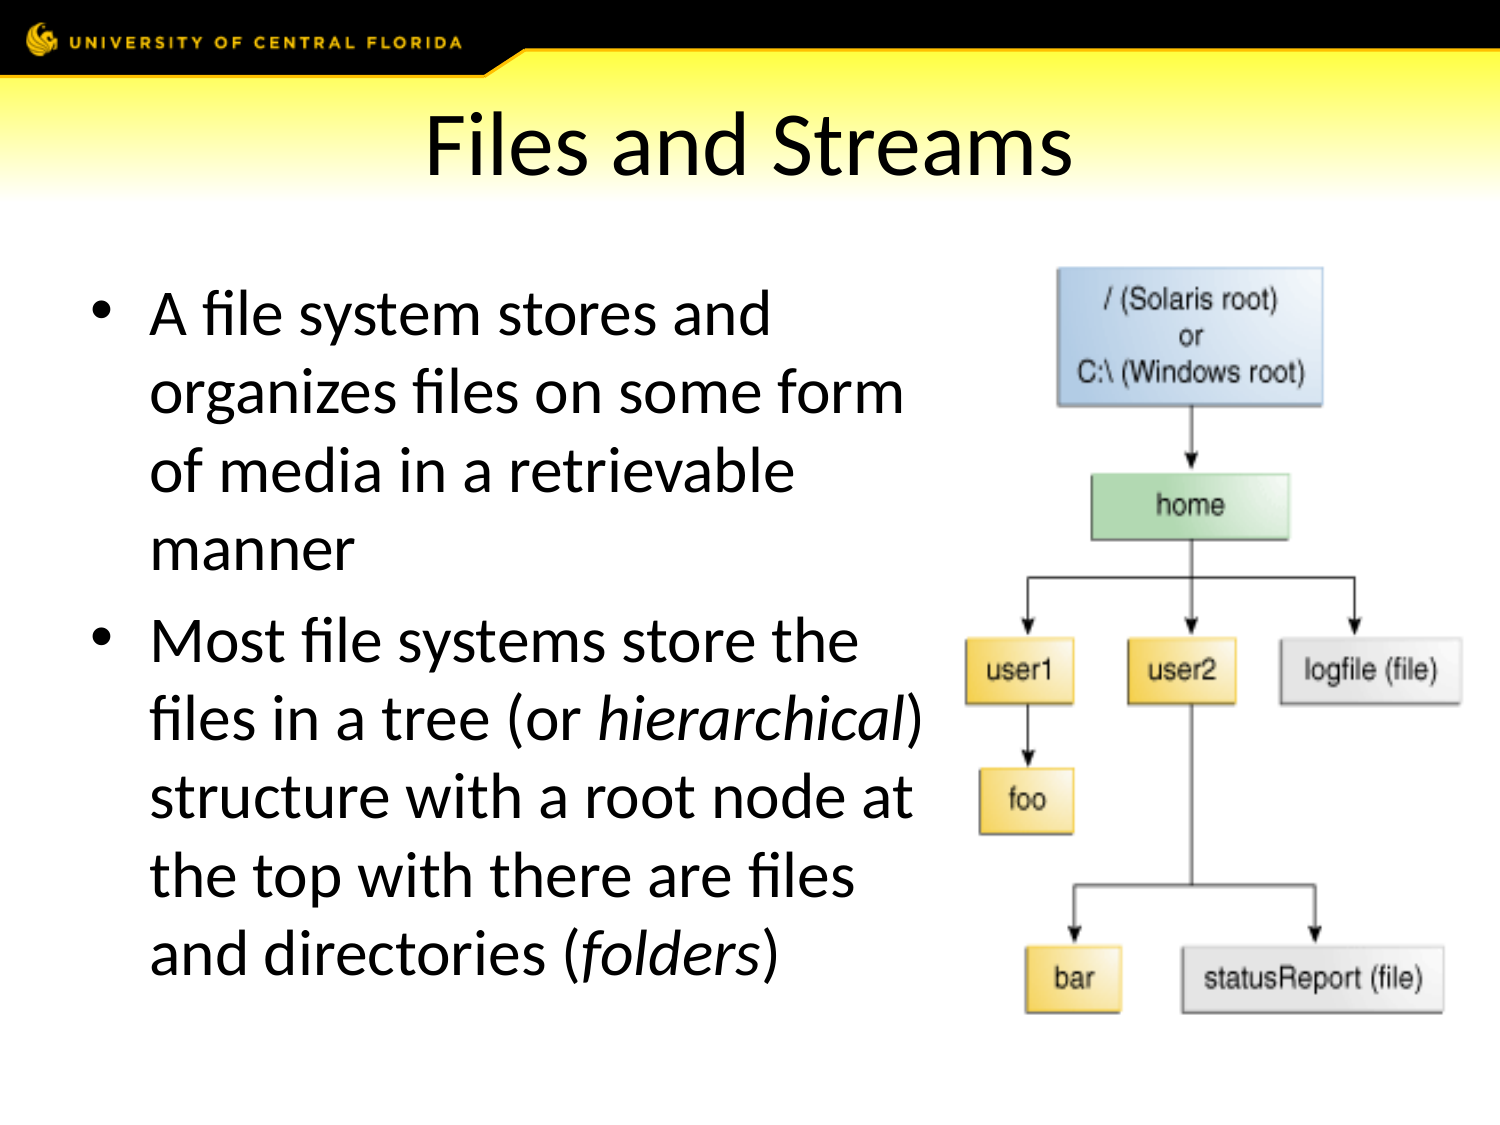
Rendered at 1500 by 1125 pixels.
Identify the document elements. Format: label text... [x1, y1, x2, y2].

picture [0, 0, 484, 74]
picture [961, 255, 1482, 1030]
title Files and Streams [75, 45, 1425, 233]
list A file system stores and organizes files on some form of media in a retrievable manner Most file systems store the files in a tree (or hierarchical) structure with a root node at the top with there are files and directories (folders) [75, 262, 942, 1005]
